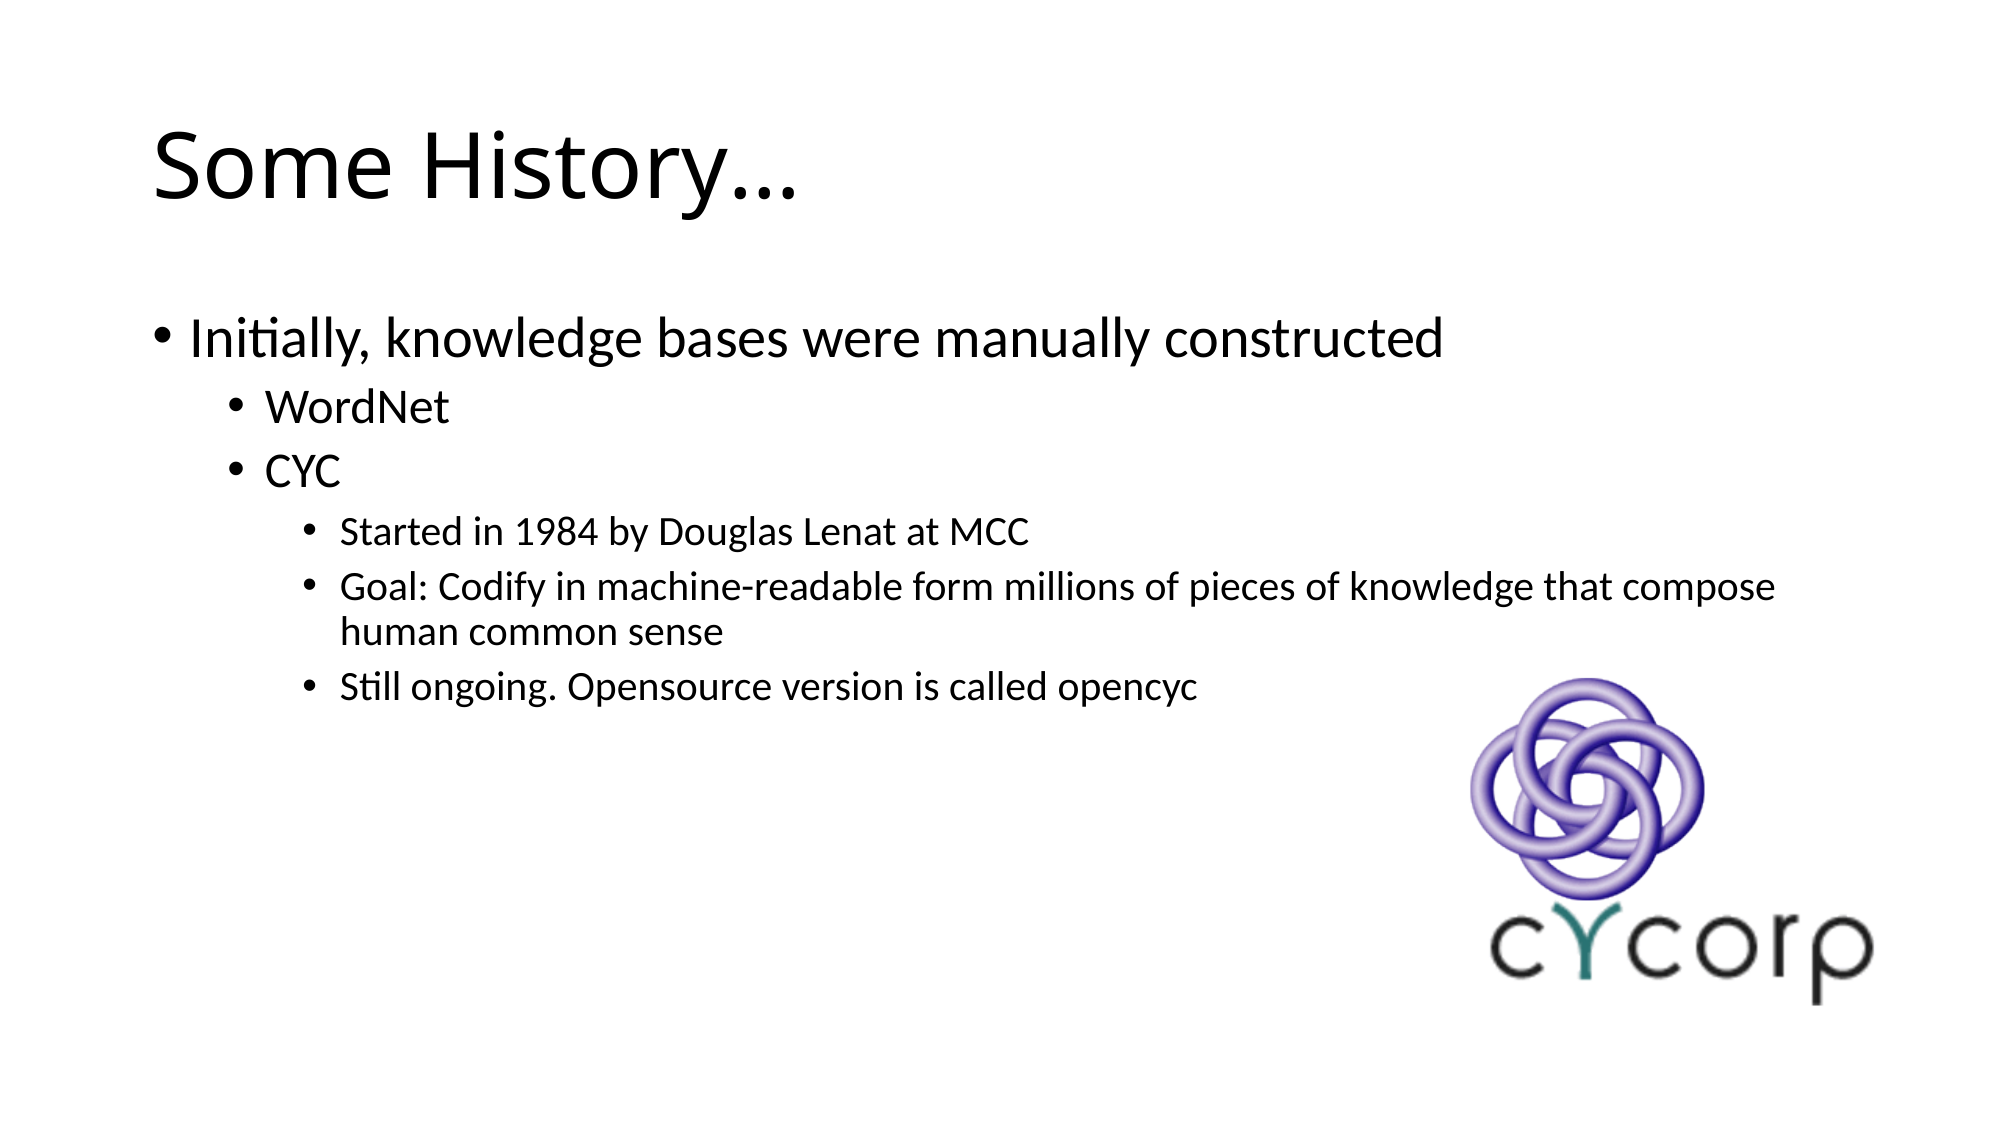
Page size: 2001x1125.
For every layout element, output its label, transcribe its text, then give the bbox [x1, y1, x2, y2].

title Some History… [137, 59, 1863, 278]
list Initially, knowledge bases were manually constructed WordNet CYC Started in 1984 by Douglas Lenat at MCC Goal: Codify in machine-readable form millions of pieces of knowledge that compose human common sense Still ongoing. Opensource version is called opencyc [137, 299, 1863, 1014]
picture [1461, 664, 1885, 1014]
